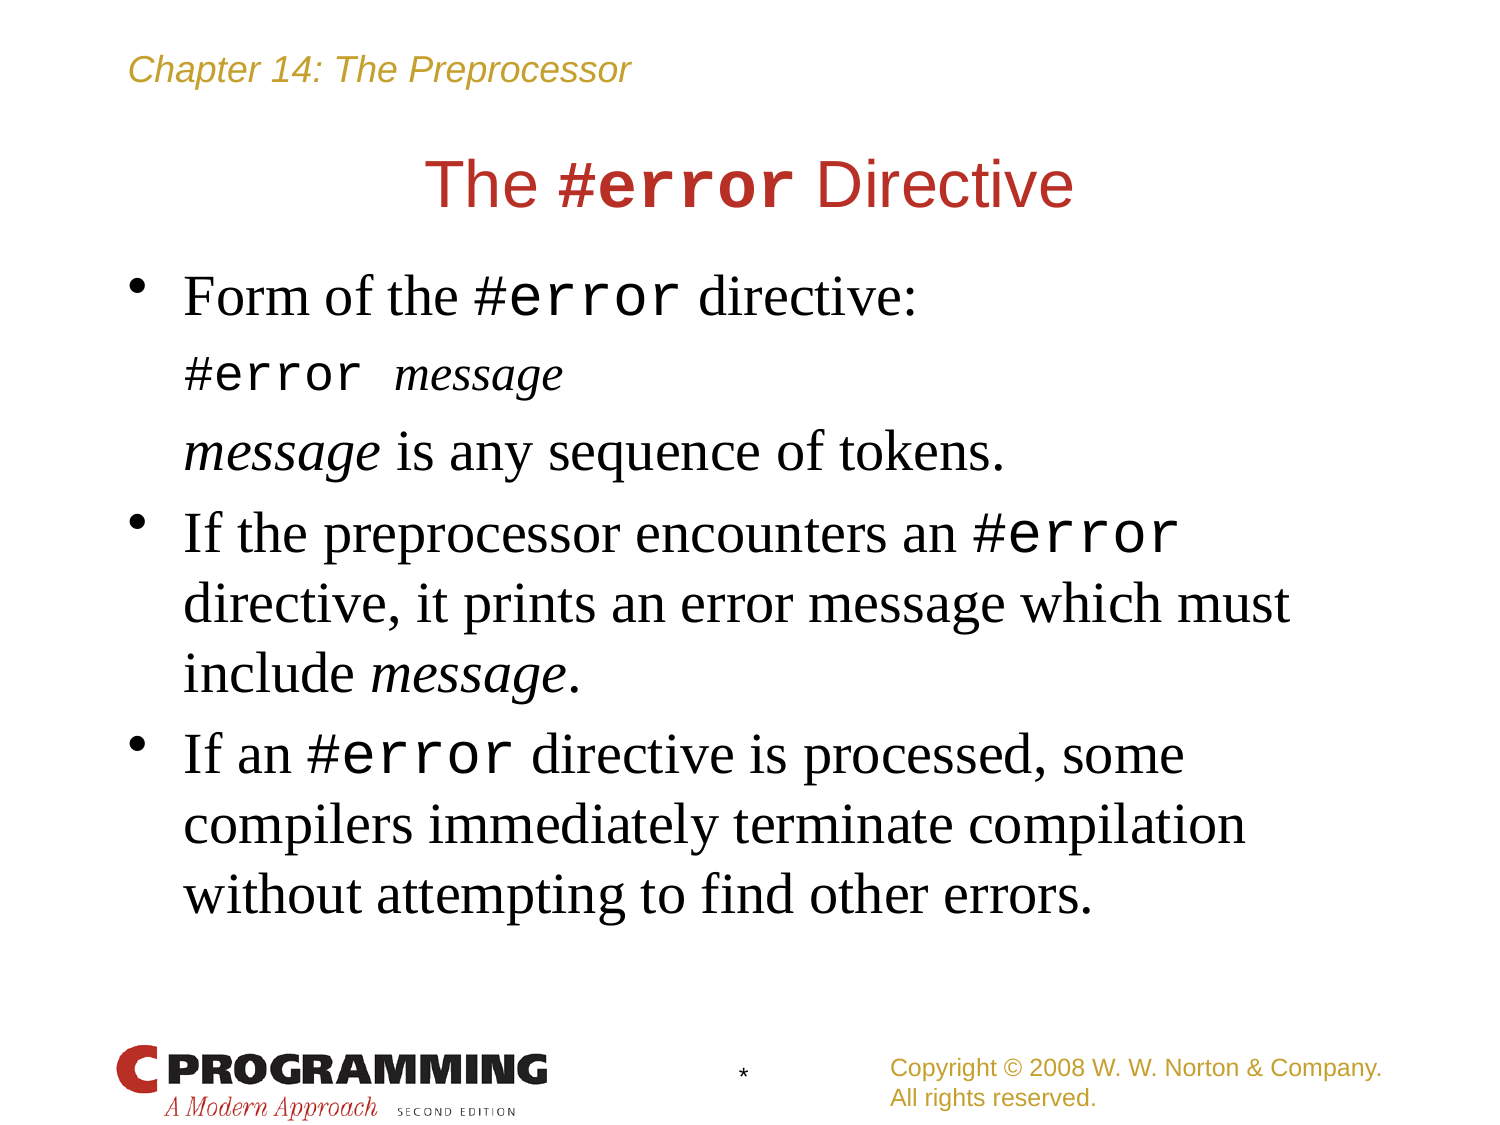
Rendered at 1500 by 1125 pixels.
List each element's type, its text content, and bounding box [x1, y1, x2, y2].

text_box * [687, 1050, 800, 1100]
text_box Copyright © 2008 W. W. Norton & Company. All rights reserved. [874, 1043, 1388, 1119]
list Form of the #error directive: #error message message is any sequence of tokens. If the preprocessor encounters an #error directive, it prints an error message which must include message. If an #error directive is processed, some compilers immediately terminate compilation without attempting to find other errors. [112, 249, 1388, 1038]
picture [112, 1041, 550, 1123]
title The #error Directive [112, 125, 1388, 238]
